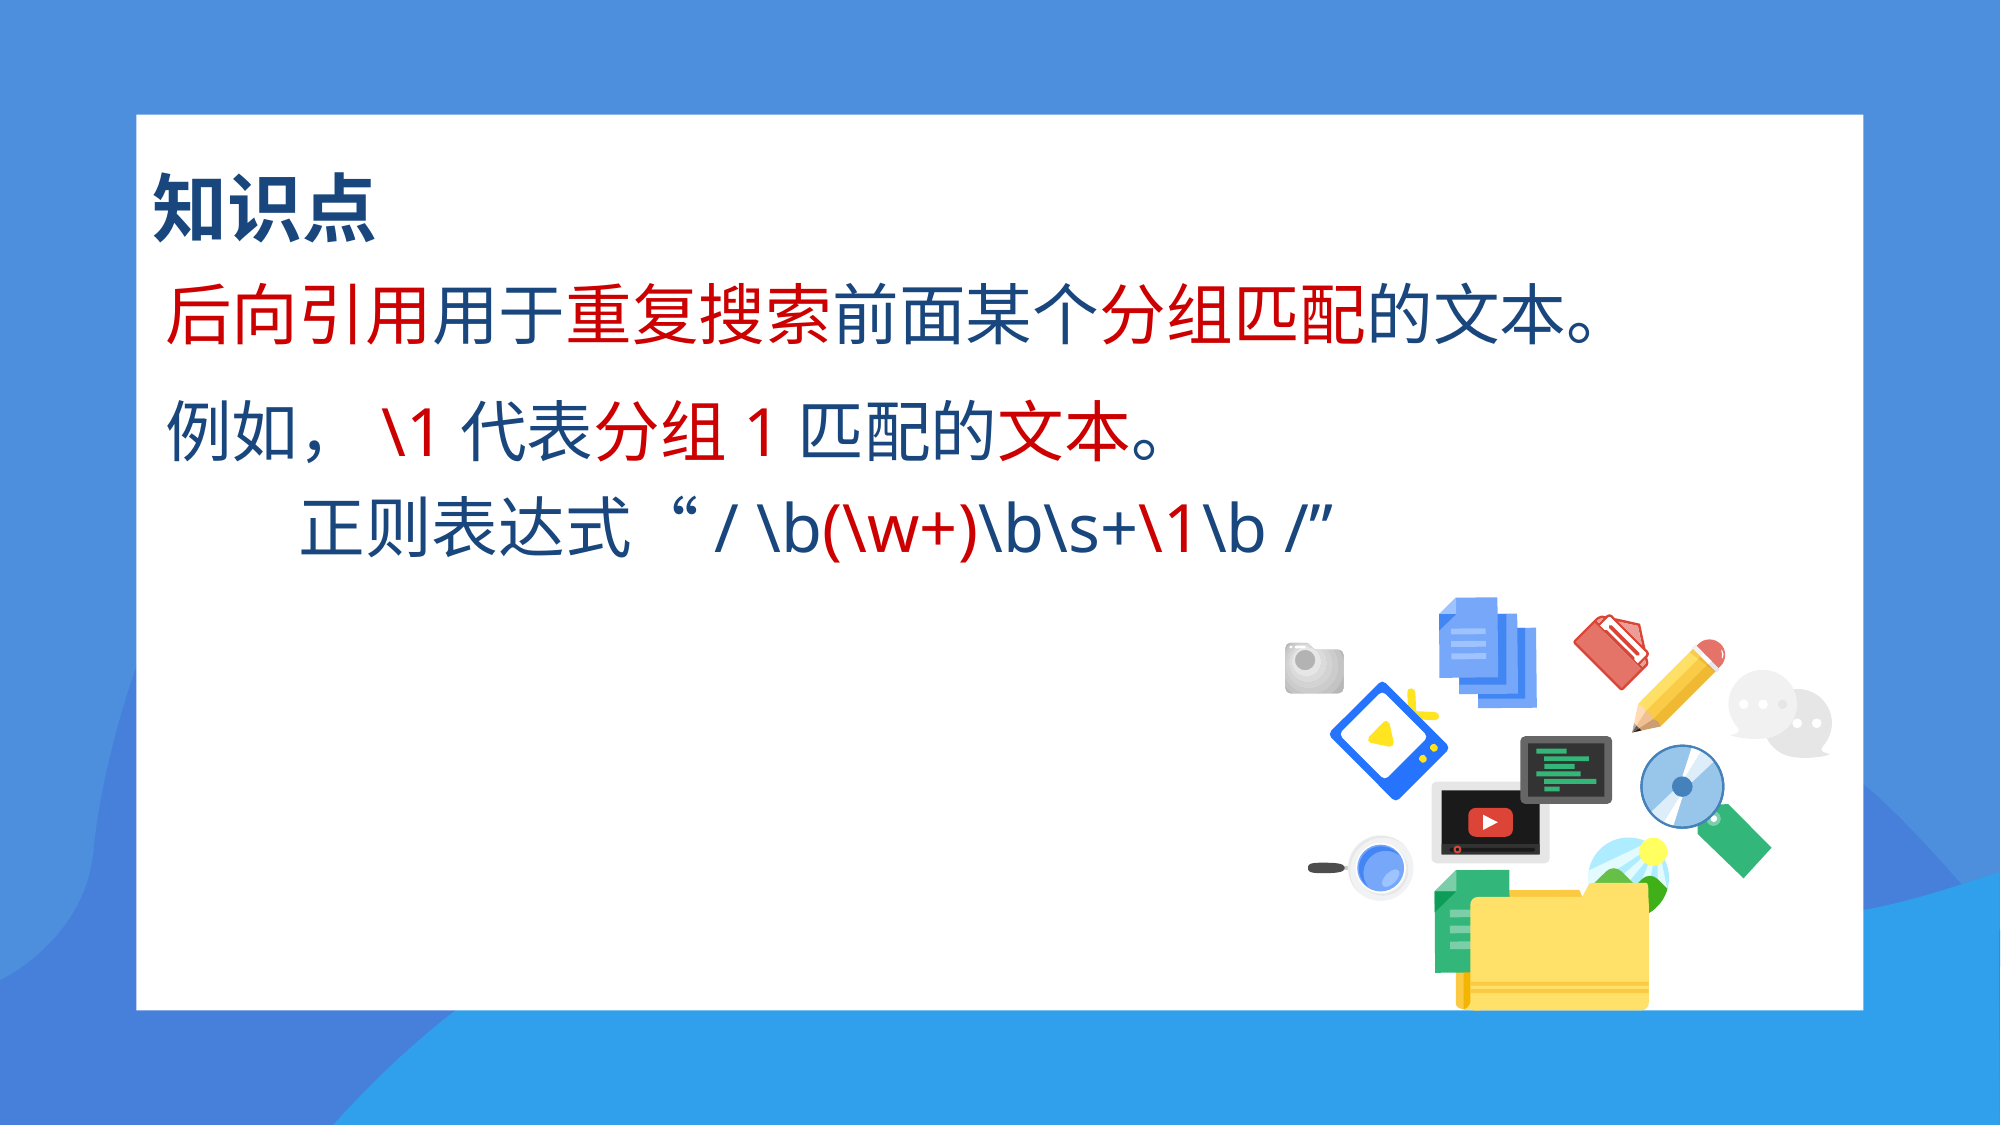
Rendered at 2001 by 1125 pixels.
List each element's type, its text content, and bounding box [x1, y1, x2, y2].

list 后向引用用于重复搜索前面某个分组匹配的文本。 例如，\1代表分组1匹配的文本。 正则表达式“/ \b(\w+)\b\s+\1\b /” [150, 249, 1846, 1009]
title 知识点 [137, 122, 1027, 260]
